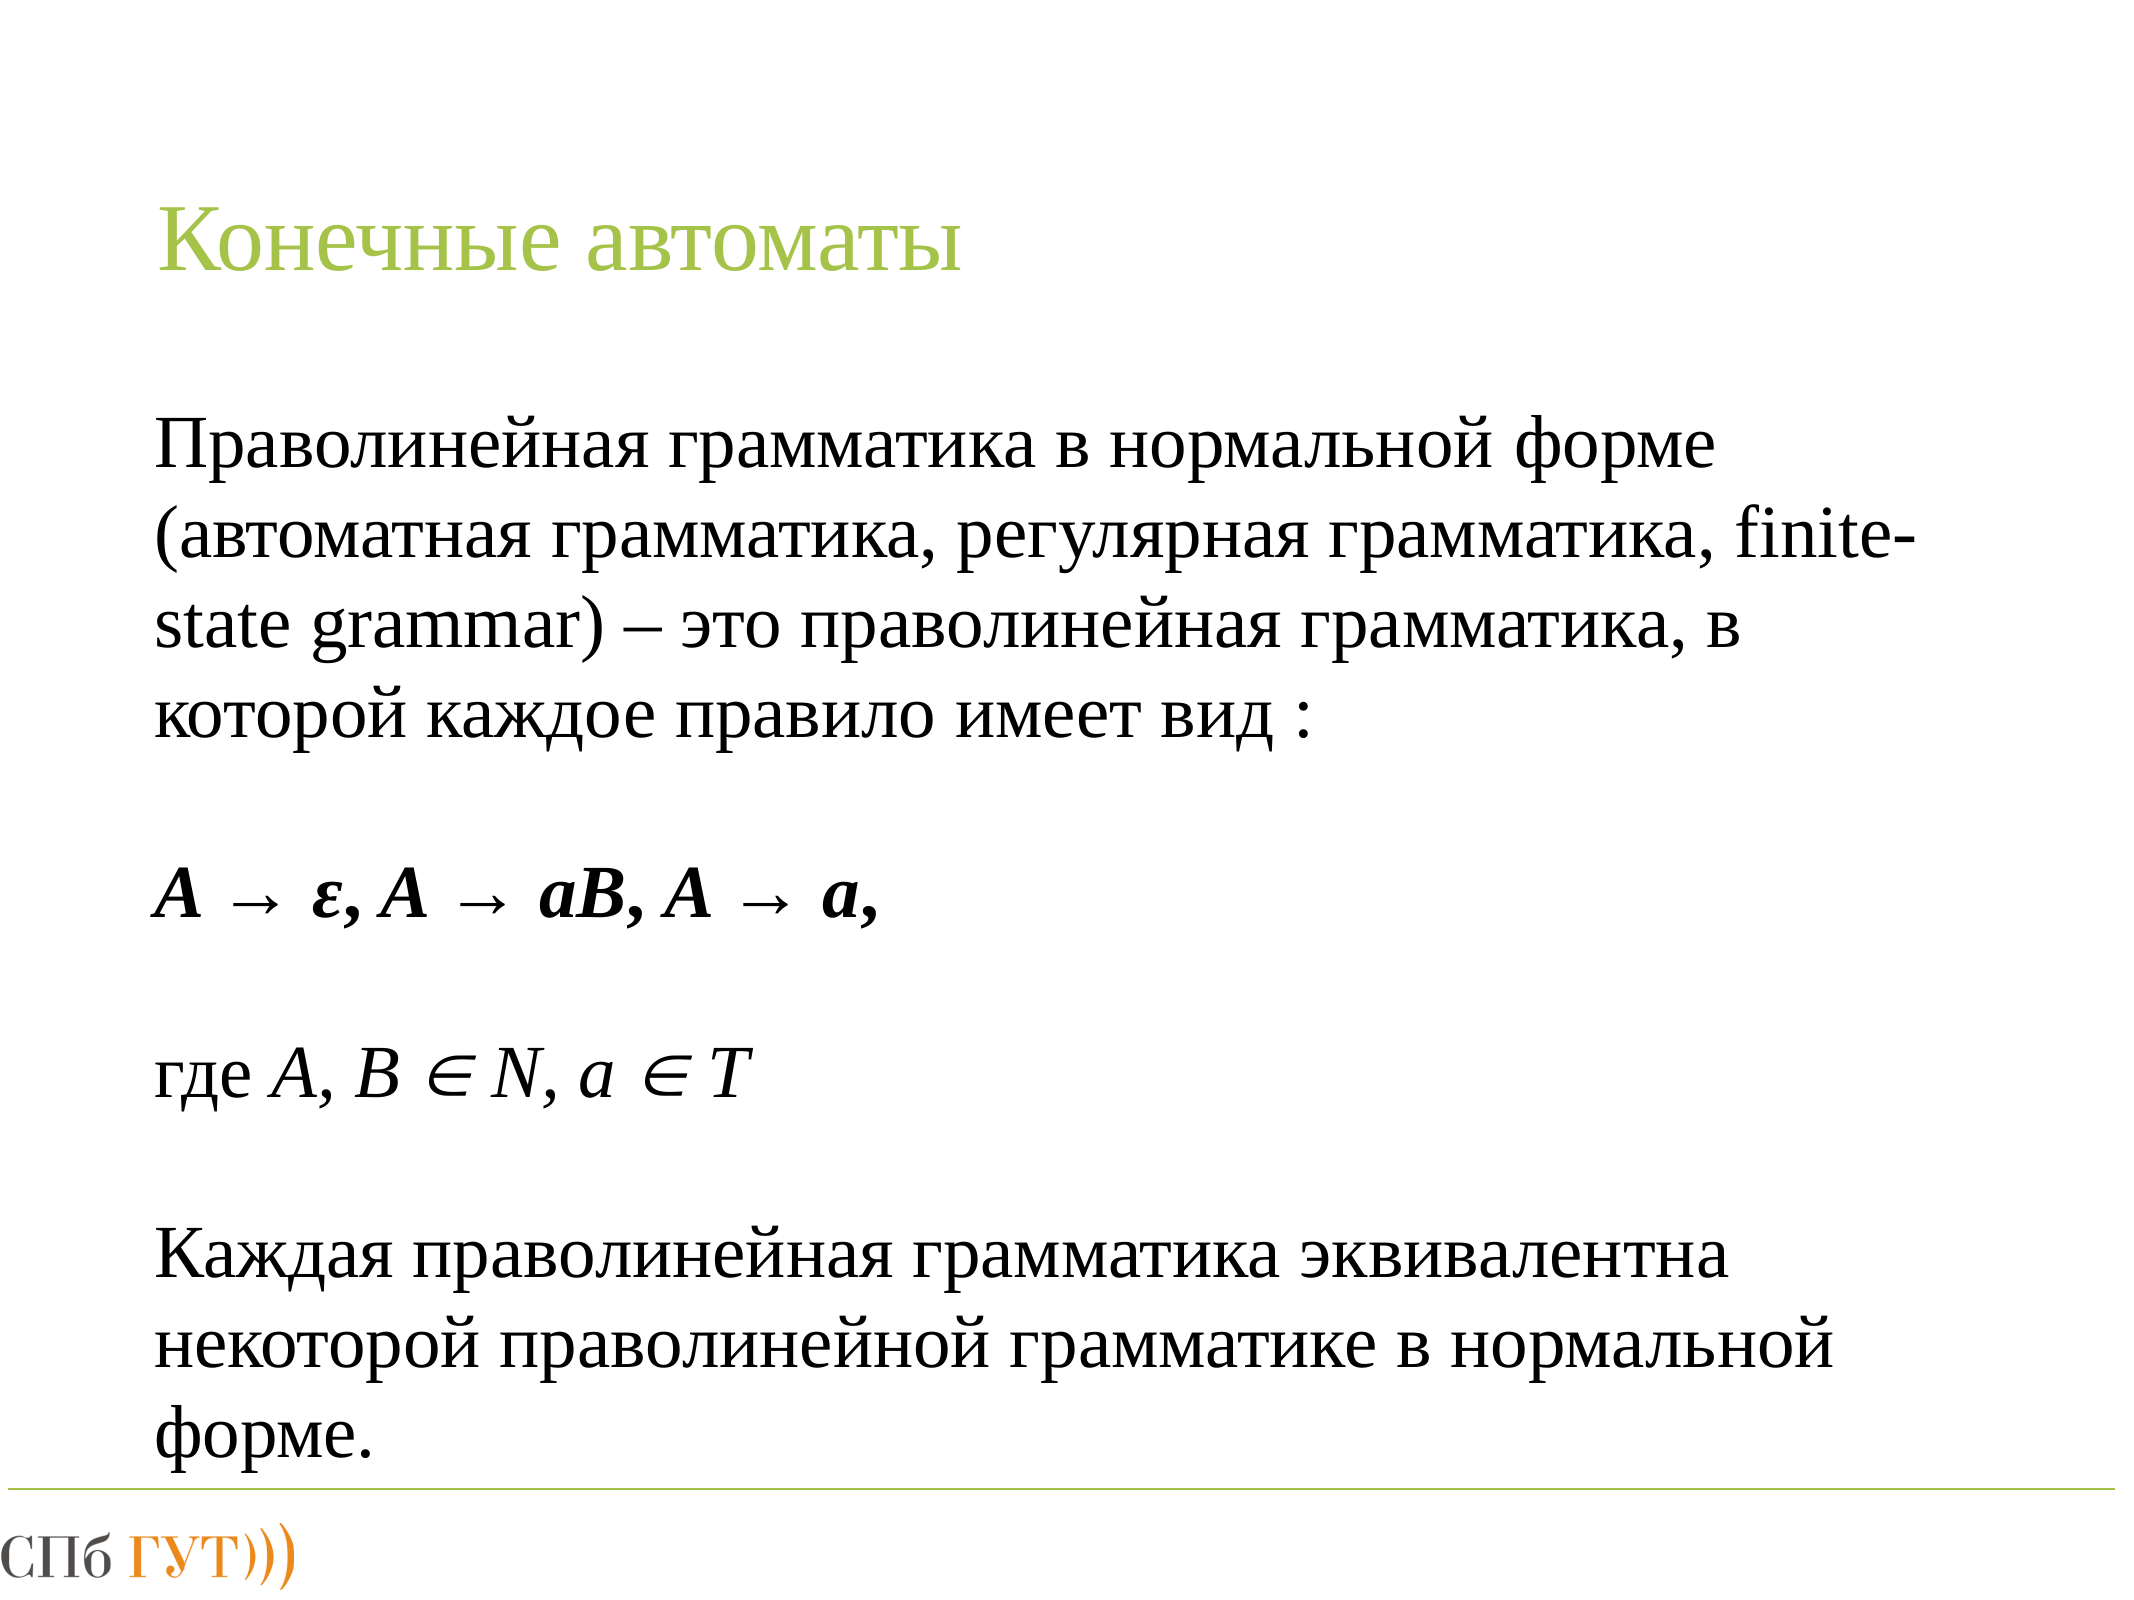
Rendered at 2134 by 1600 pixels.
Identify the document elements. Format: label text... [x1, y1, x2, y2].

list Праволинейная грамматика в нормальной форме (автоматная грамматика, регулярная грамматика, finite-state grammar) – это праволинейная грамматика, в которой каждое правило имеет вид : A → ε, A → aB, A → a, где A, B  N, a  T Каждая праволинейная грамматика эквивалентна некоторой праволинейной грамматике в нормальной форме. [142, 381, 2024, 1557]
picture [1, 1522, 295, 1590]
title Конечные автоматы [146, 84, 1988, 381]
